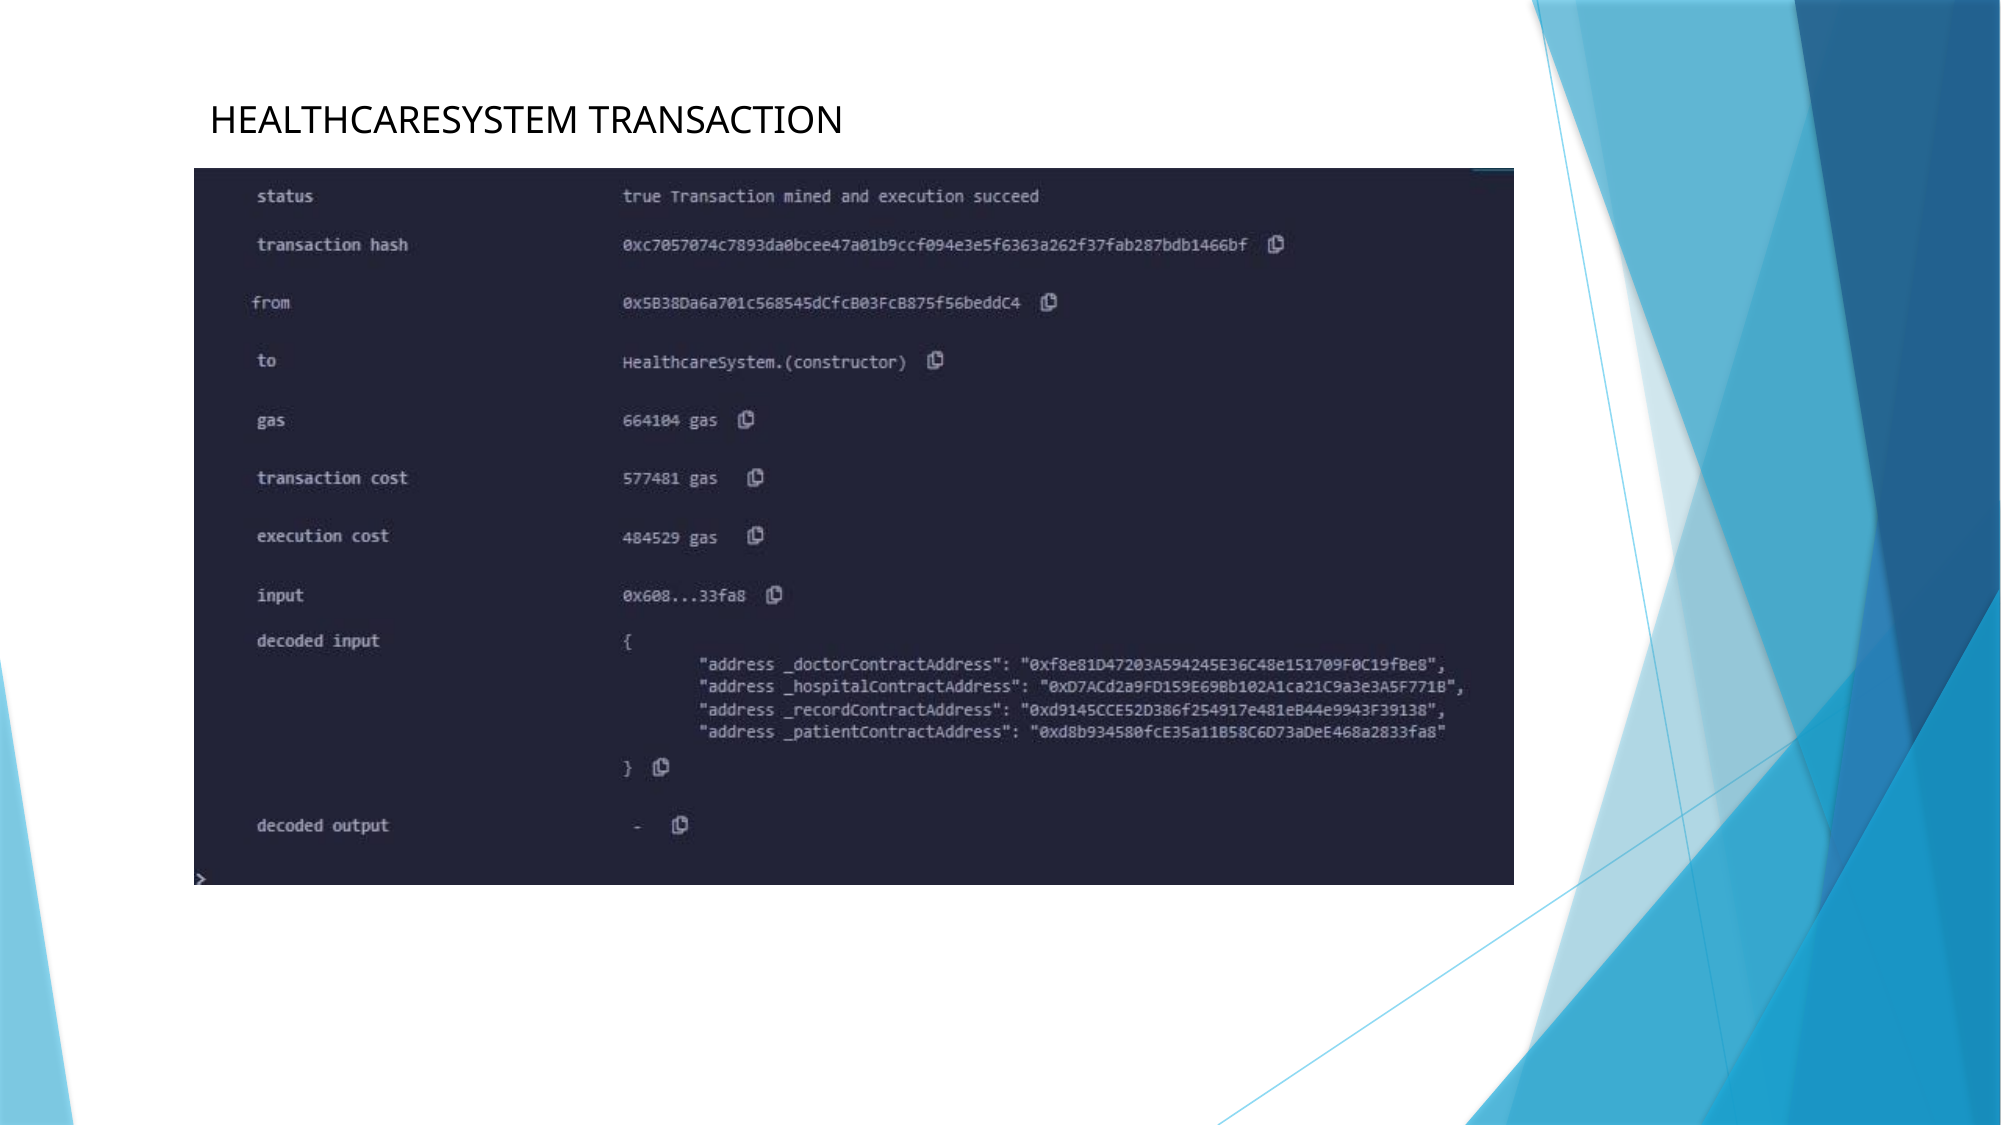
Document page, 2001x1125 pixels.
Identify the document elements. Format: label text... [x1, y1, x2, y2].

picture [194, 168, 1515, 885]
text_box HEALTHCARESYSTEM TRANSACTION [194, 88, 864, 168]
